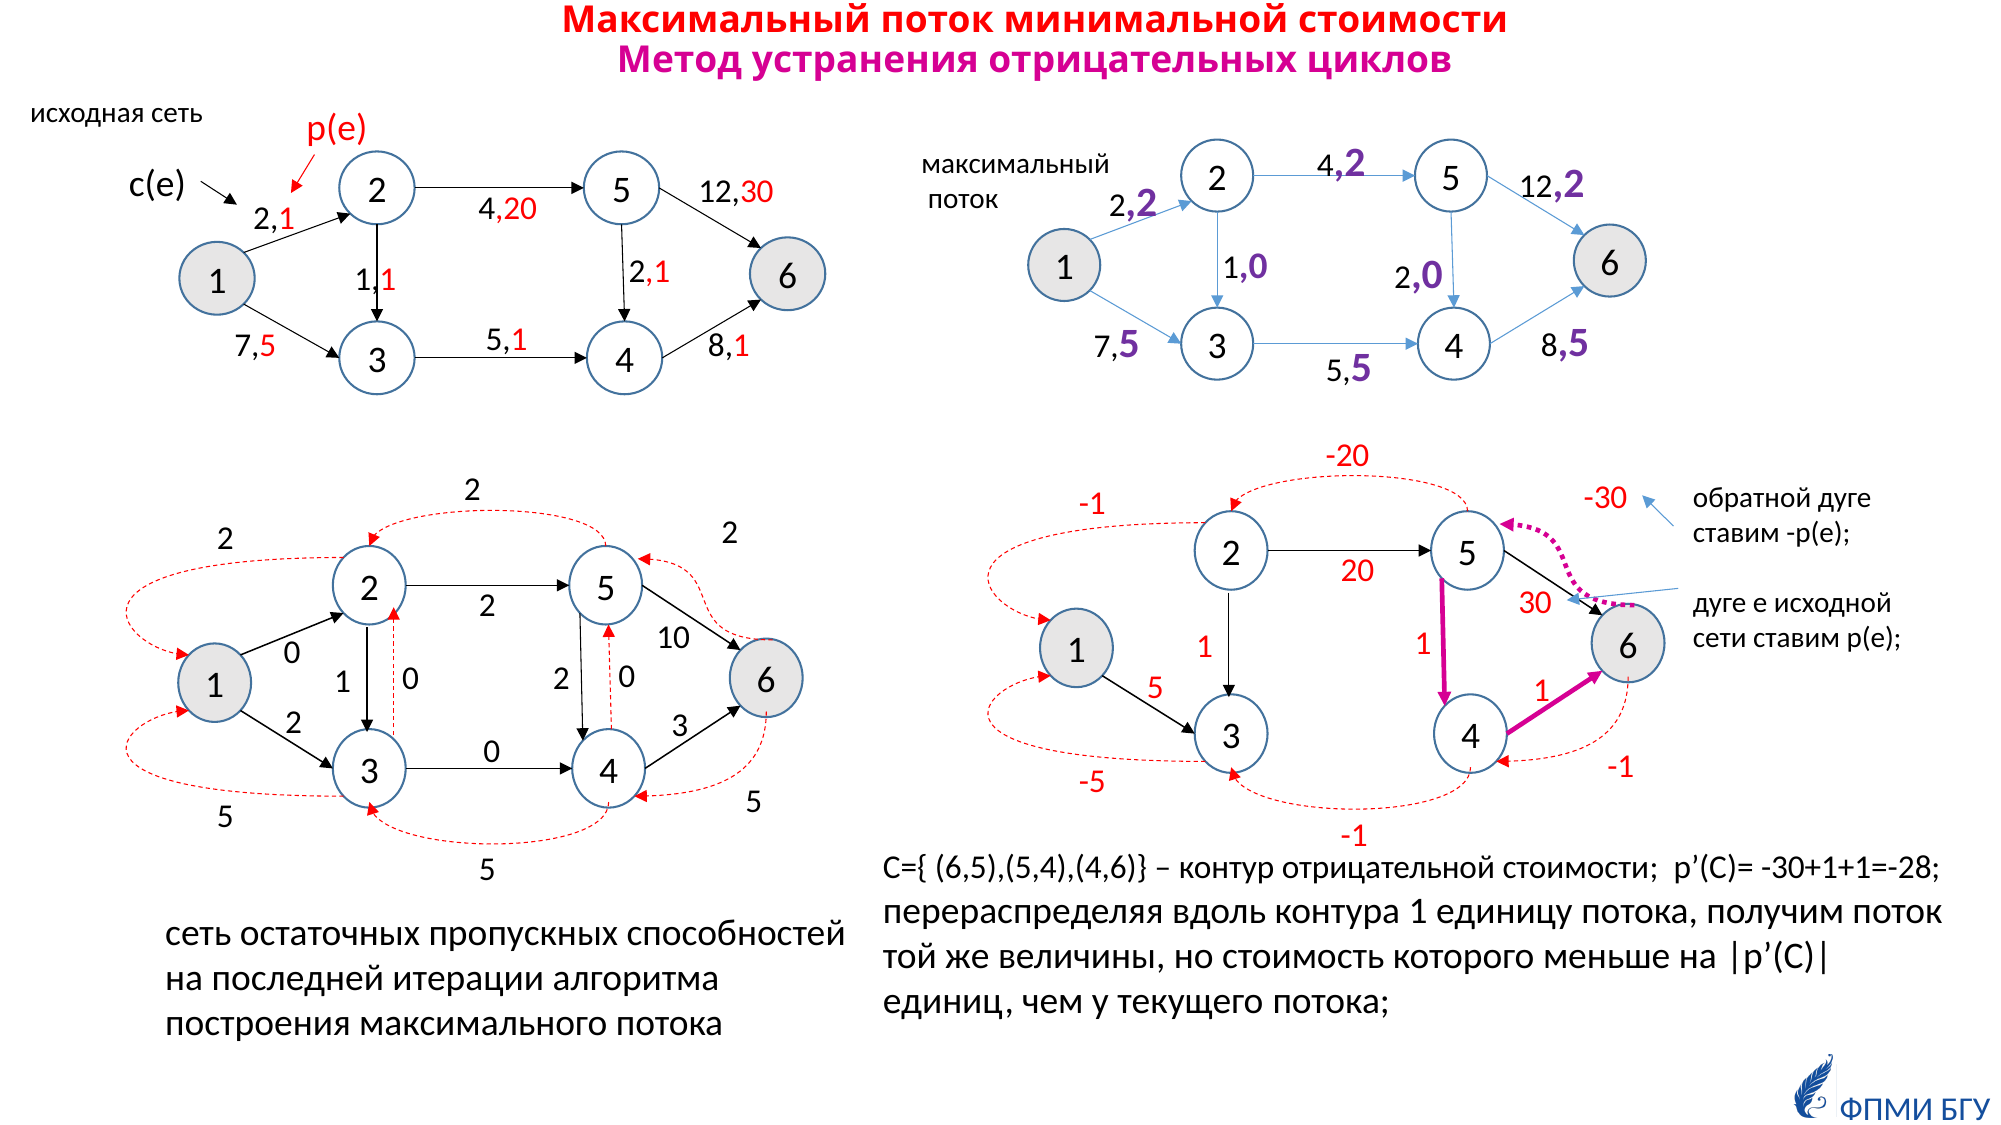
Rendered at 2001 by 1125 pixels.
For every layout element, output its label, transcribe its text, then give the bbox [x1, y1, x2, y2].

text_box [1567, 589, 1679, 601]
text_box ФПМИ БГУ [1830, 1087, 2000, 1125]
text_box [178, 460, 803, 896]
picture [1793, 1053, 1837, 1118]
text_box максимальный поток [906, 136, 1028, 222]
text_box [1028, 127, 1646, 398]
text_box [113, 95, 826, 395]
text_box C={ (6,5),(5,4),(4,6)} – контур отрицательной стоимости; p’(C)= -30+1+1=-28; перераспределяя вдоль контура 1 единицу потока, получим поток той же величины, но стоимость которого меньше на |p’(C)| единиц, чем у текущего потока; [868, 838, 1968, 1028]
text_box исходная сеть [15, 85, 218, 136]
text_box сеть остаточных пропускных способностей на последней итерации алгоритма построения максимального потока [150, 900, 862, 1051]
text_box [1039, 425, 1665, 861]
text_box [1642, 495, 1674, 527]
title Максимальный поток минимальной стоимости Метод устранения отрицательных циклов [77, 0, 2000, 89]
text_box обратной дуге ставим -p(e); дуге e исходной сети ставим p(e); [1678, 471, 1949, 706]
